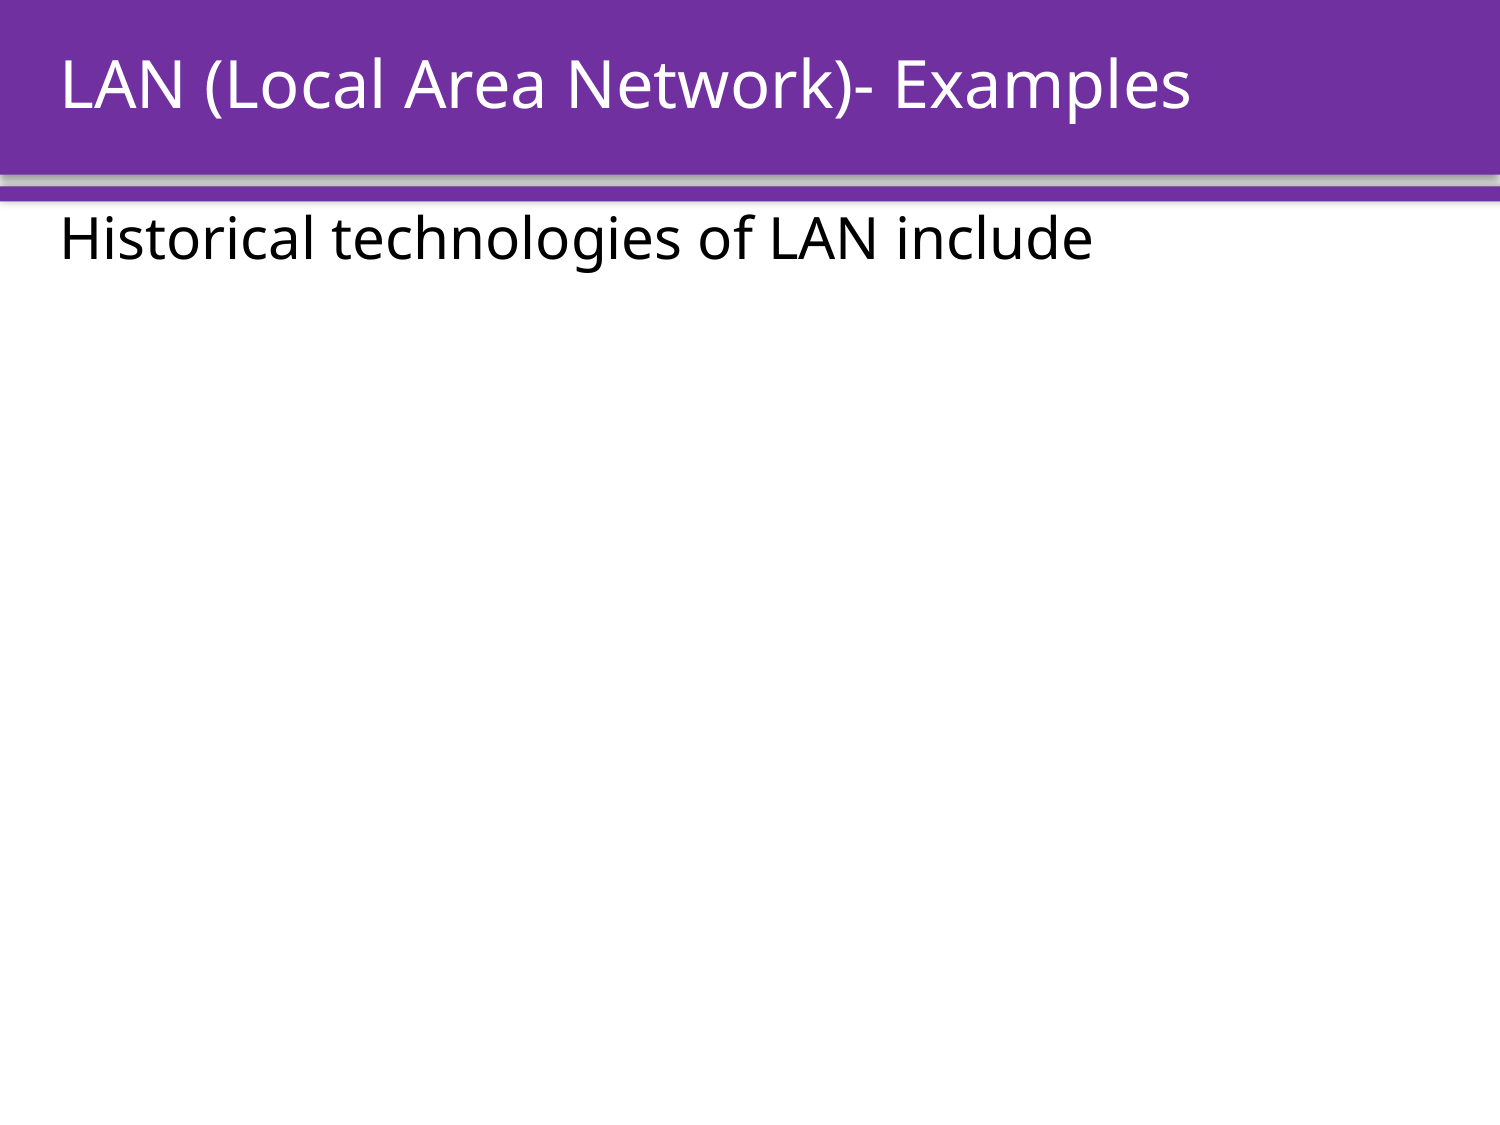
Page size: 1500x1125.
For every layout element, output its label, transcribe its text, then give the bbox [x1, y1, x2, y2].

list Historical technologies of LAN include [44, 201, 1464, 1022]
title LAN (Local Area Network)- Examples [44, 0, 1464, 175]
